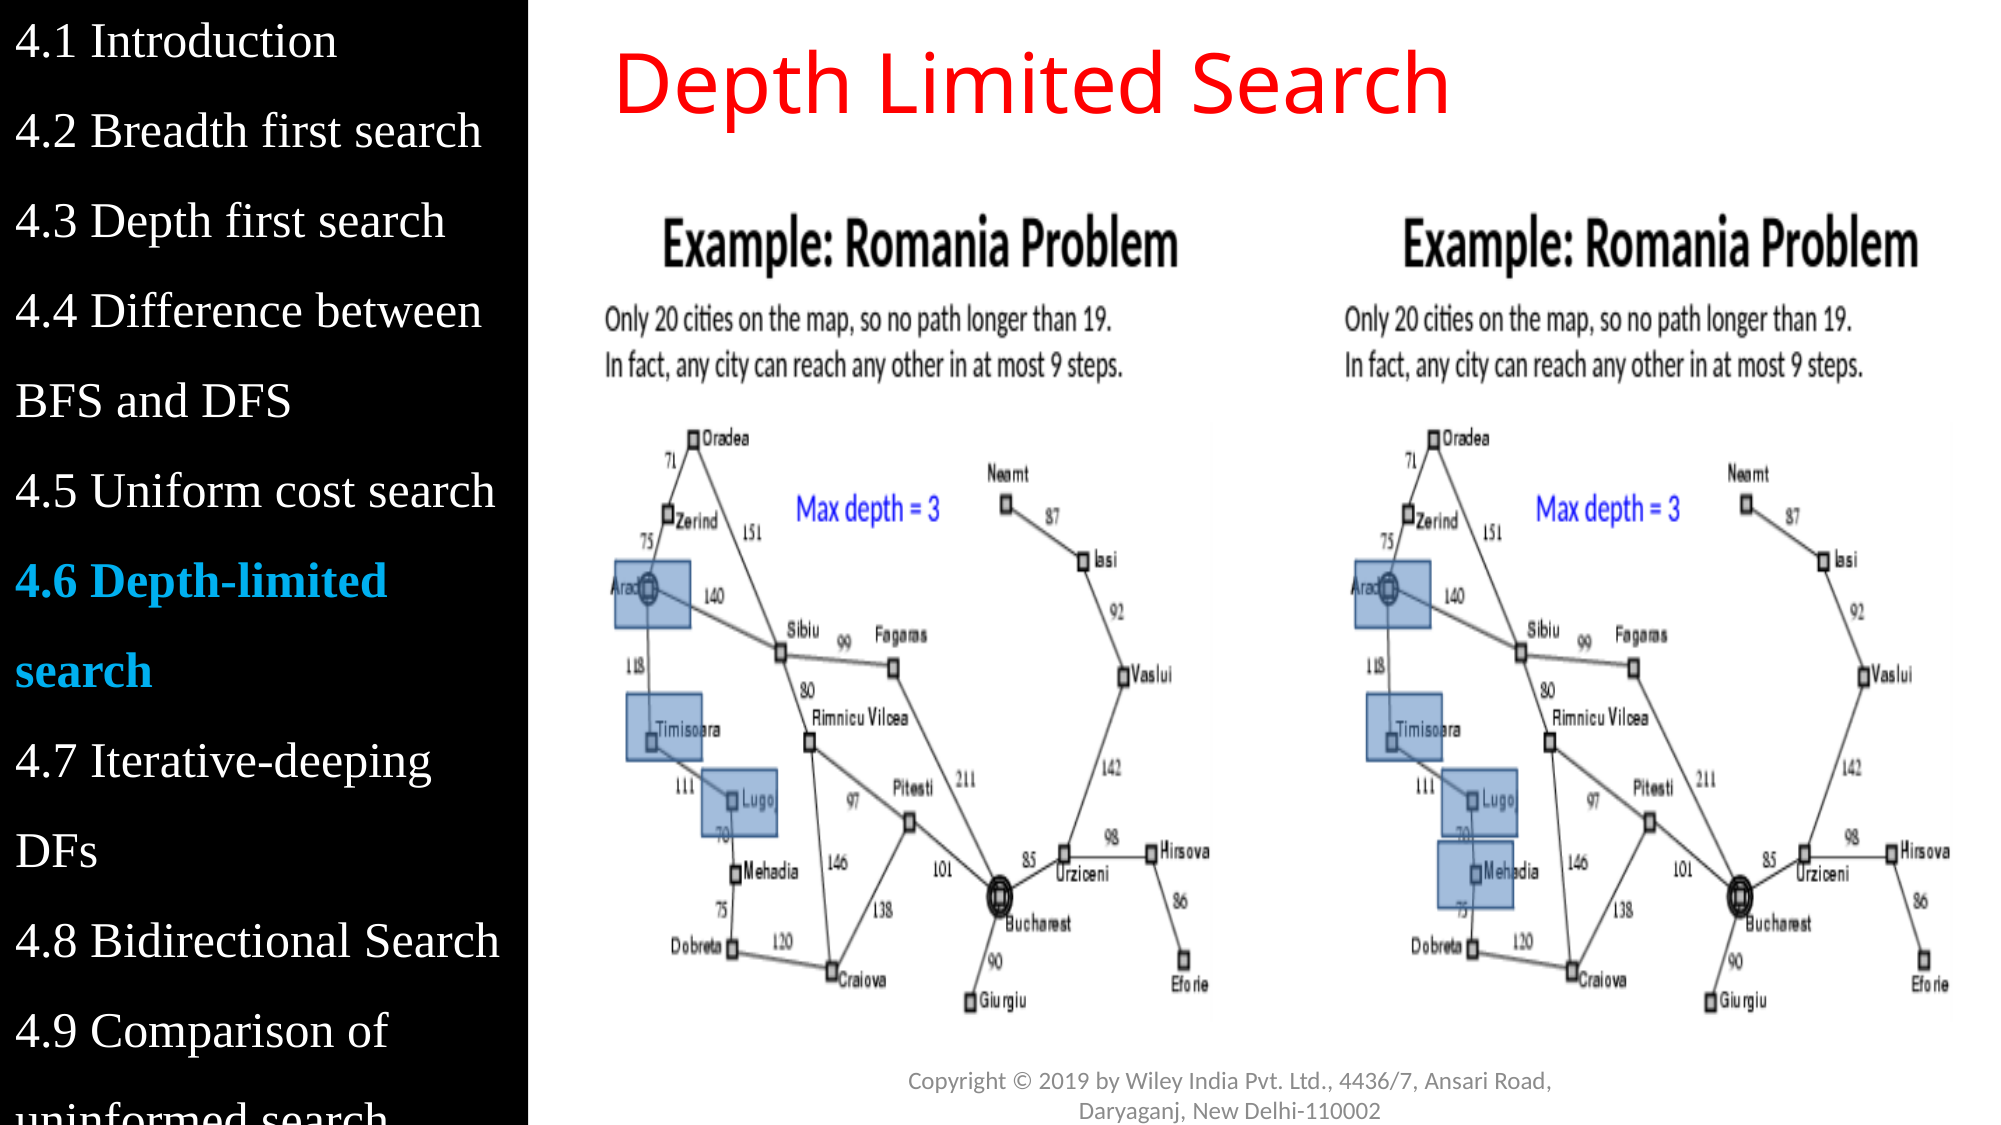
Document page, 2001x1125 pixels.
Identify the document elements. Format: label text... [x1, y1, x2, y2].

title Depth Limited Search [597, 34, 1863, 139]
footer Copyright © 2019 by Wiley India Pvt. Ltd., 4436/7, Ansari Road, Daryaganj, New Delhi-110002 [892, 1065, 1568, 1125]
text_box 4.1 Introduction 4.2 Breadth first search 4.3 Depth first search 4.4 Difference between BFS and DFS 4.5 Uniform cost search 4.6 Depth-limited search 4.7 Iterative-deeping DFs 4.8 Bidirectional Search 4.9 Comparison of uninformed search [0, 0, 529, 1125]
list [546, 139, 2000, 1031]
